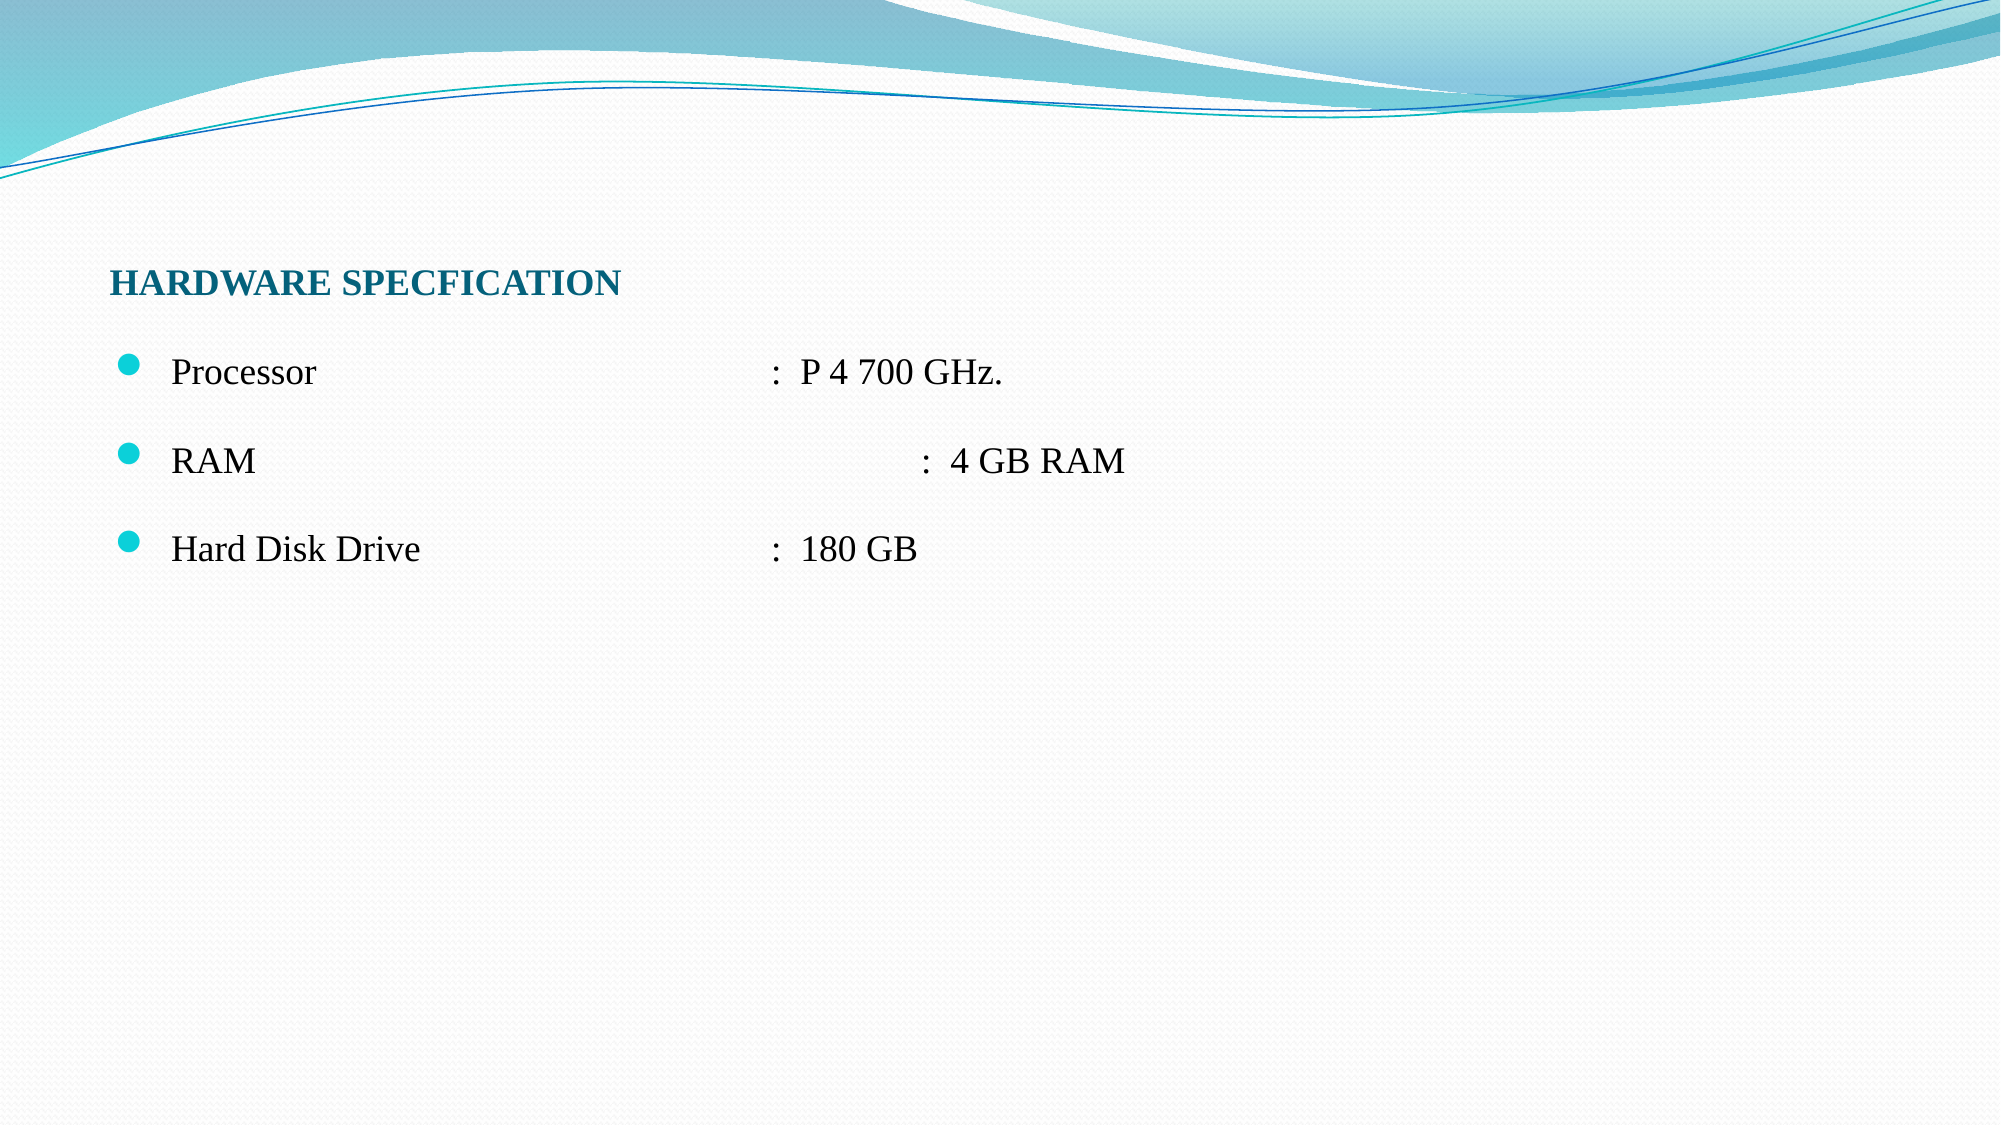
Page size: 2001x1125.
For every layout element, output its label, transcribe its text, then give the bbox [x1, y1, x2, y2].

list Processor : P 4 700 GHz. RAM : 4 GB RAM Hard Disk Drive : 180 GB [99, 317, 1900, 1038]
title HARDWARE SPECFICATION [99, 115, 1900, 303]
